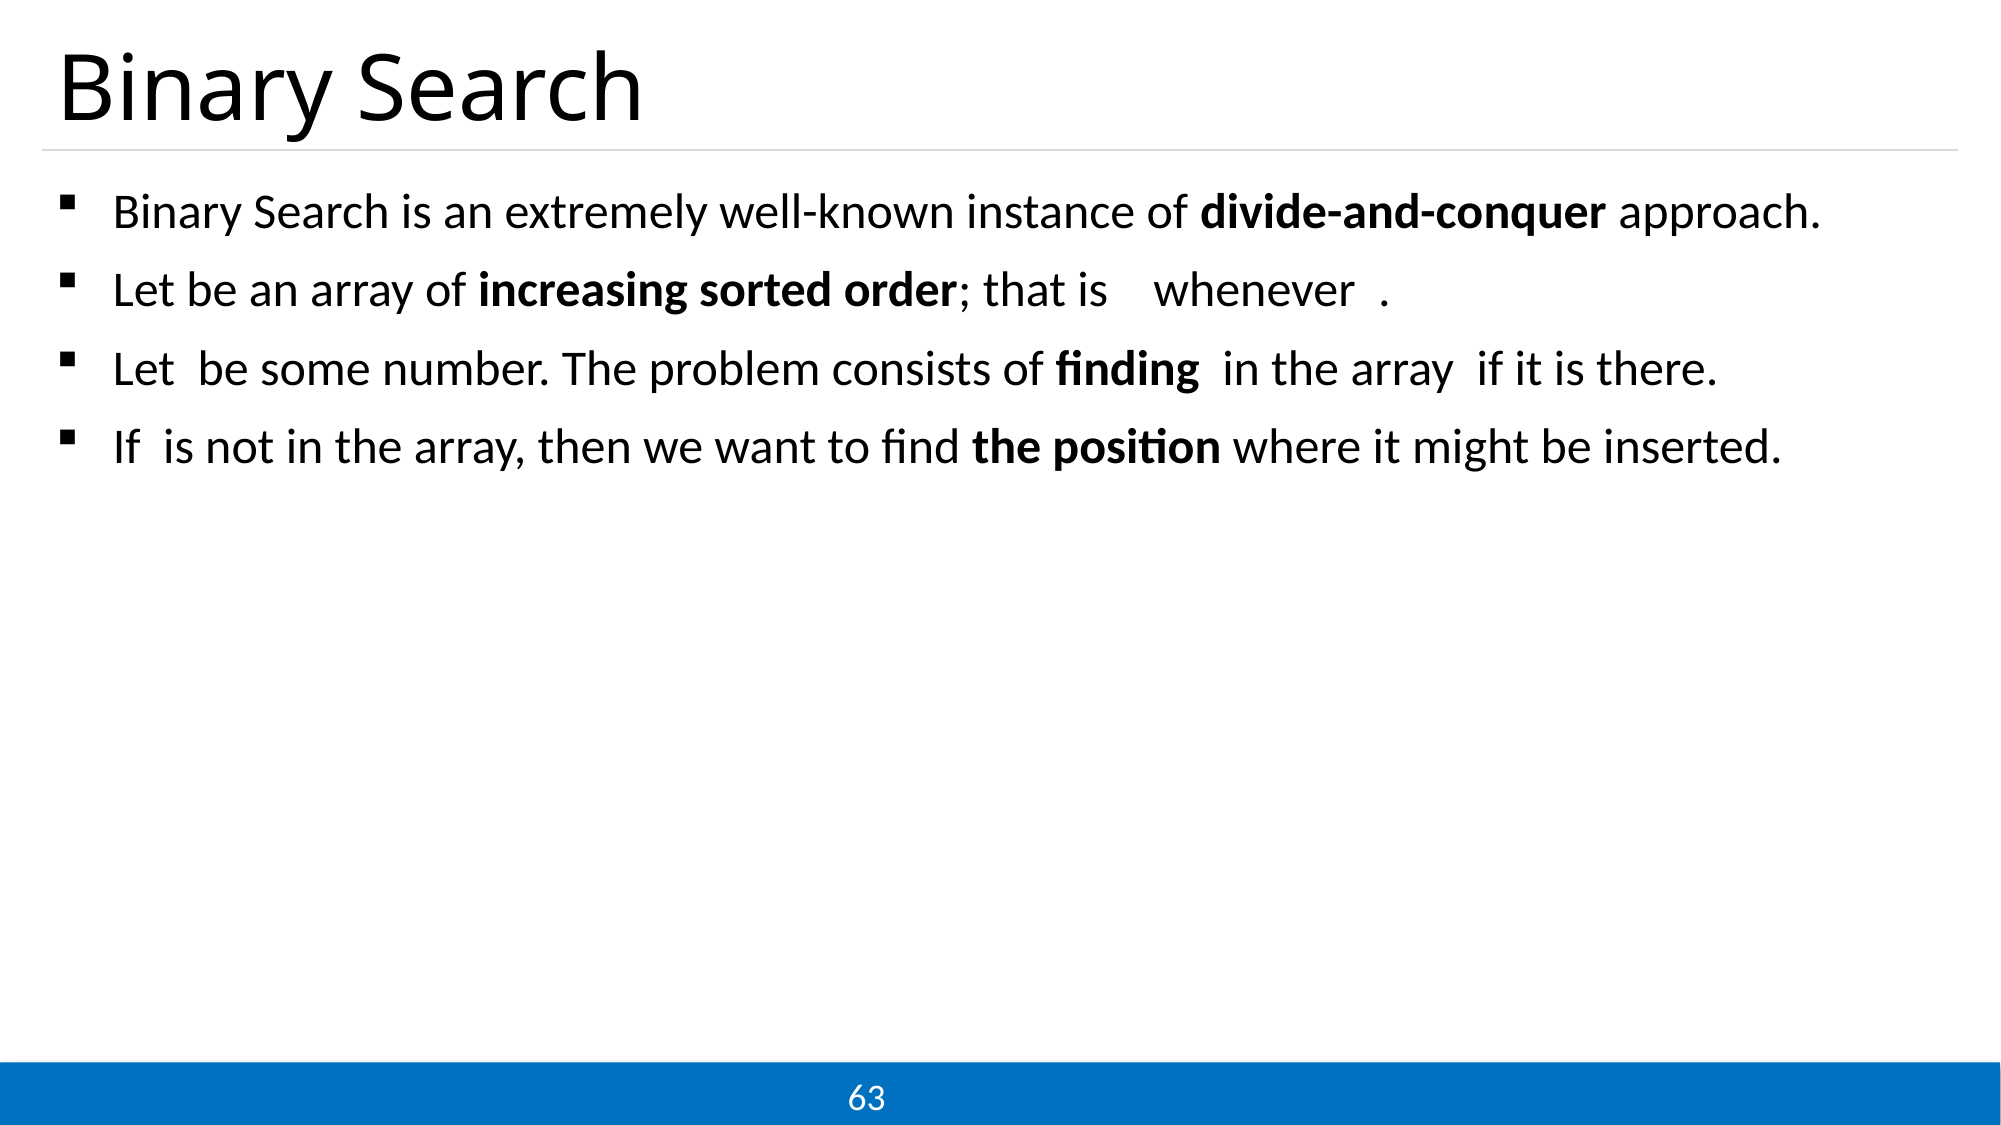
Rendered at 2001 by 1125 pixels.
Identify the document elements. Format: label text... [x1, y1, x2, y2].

title Binary Search [41, 17, 1959, 150]
slide_number 63 [816, 1065, 917, 1125]
